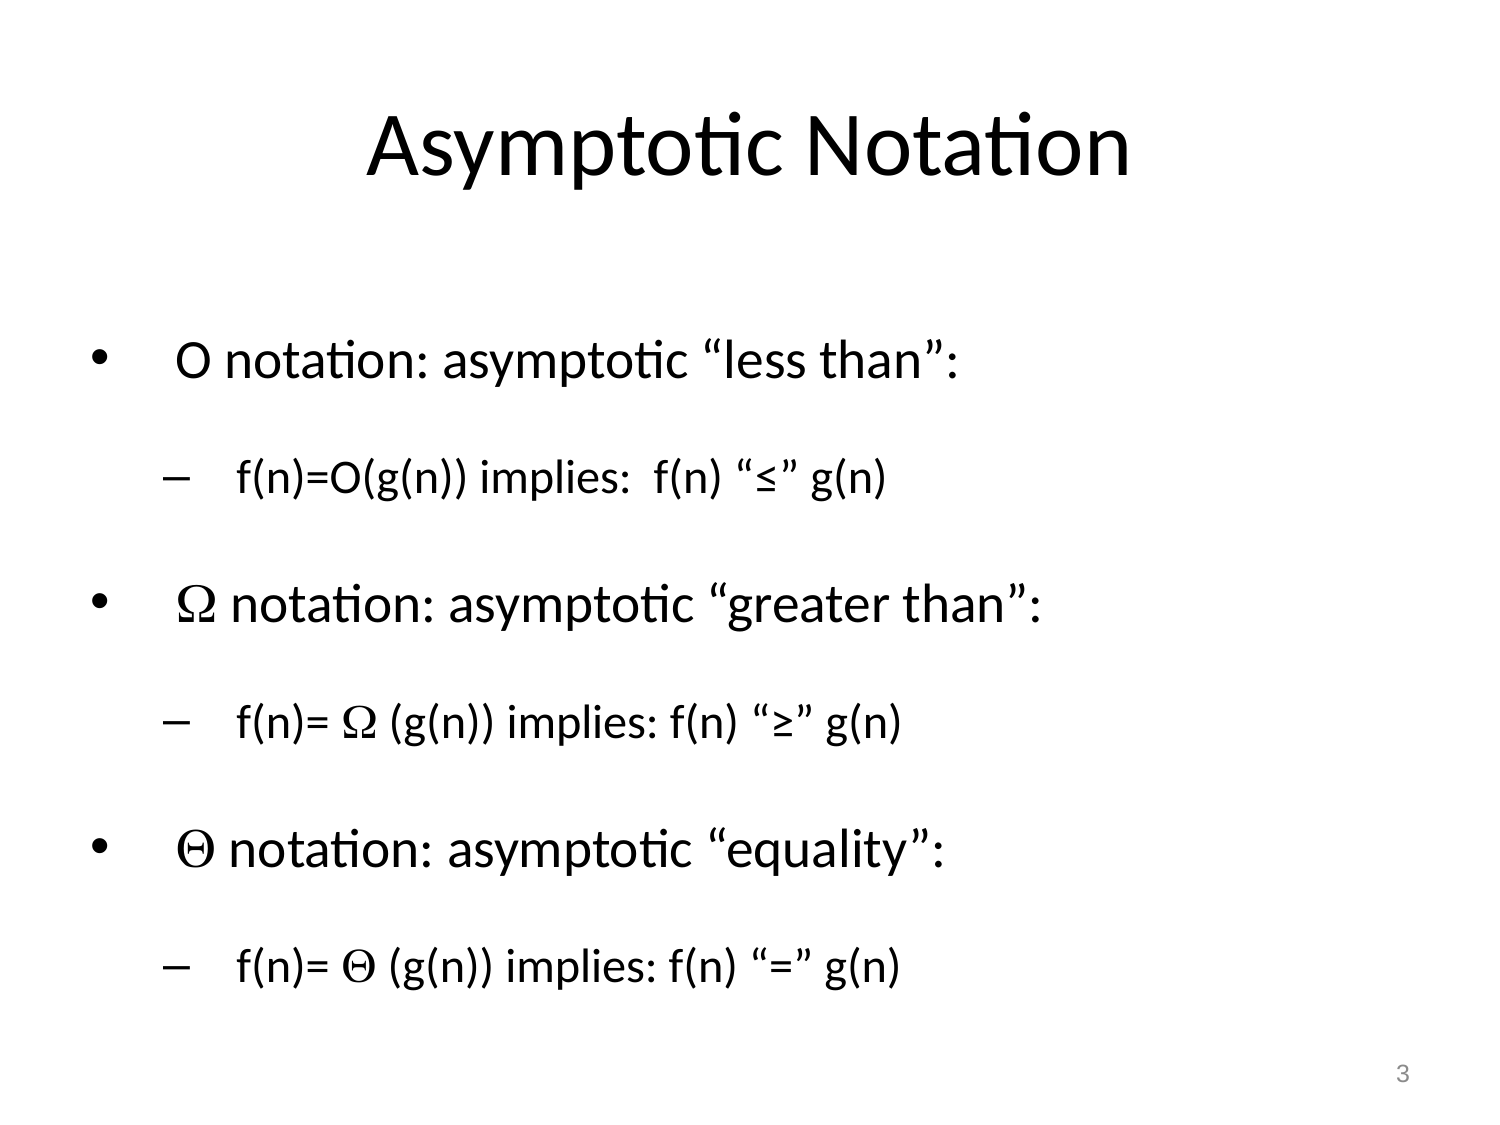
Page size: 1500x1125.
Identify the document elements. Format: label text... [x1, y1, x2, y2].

list O notation: asymptotic “less than”: f(n)=O(g(n)) implies: f(n) “≤” g(n)  notation: asymptotic “greater than”: f(n)=  (g(n)) implies: f(n) “≥” g(n)  notation: asymptotic “equality”: f(n)=  (g(n)) implies: f(n) “=” g(n) [75, 262, 1425, 1005]
slide_number 3 [1074, 1042, 1425, 1103]
title Asymptotic Notation [75, 45, 1425, 233]
